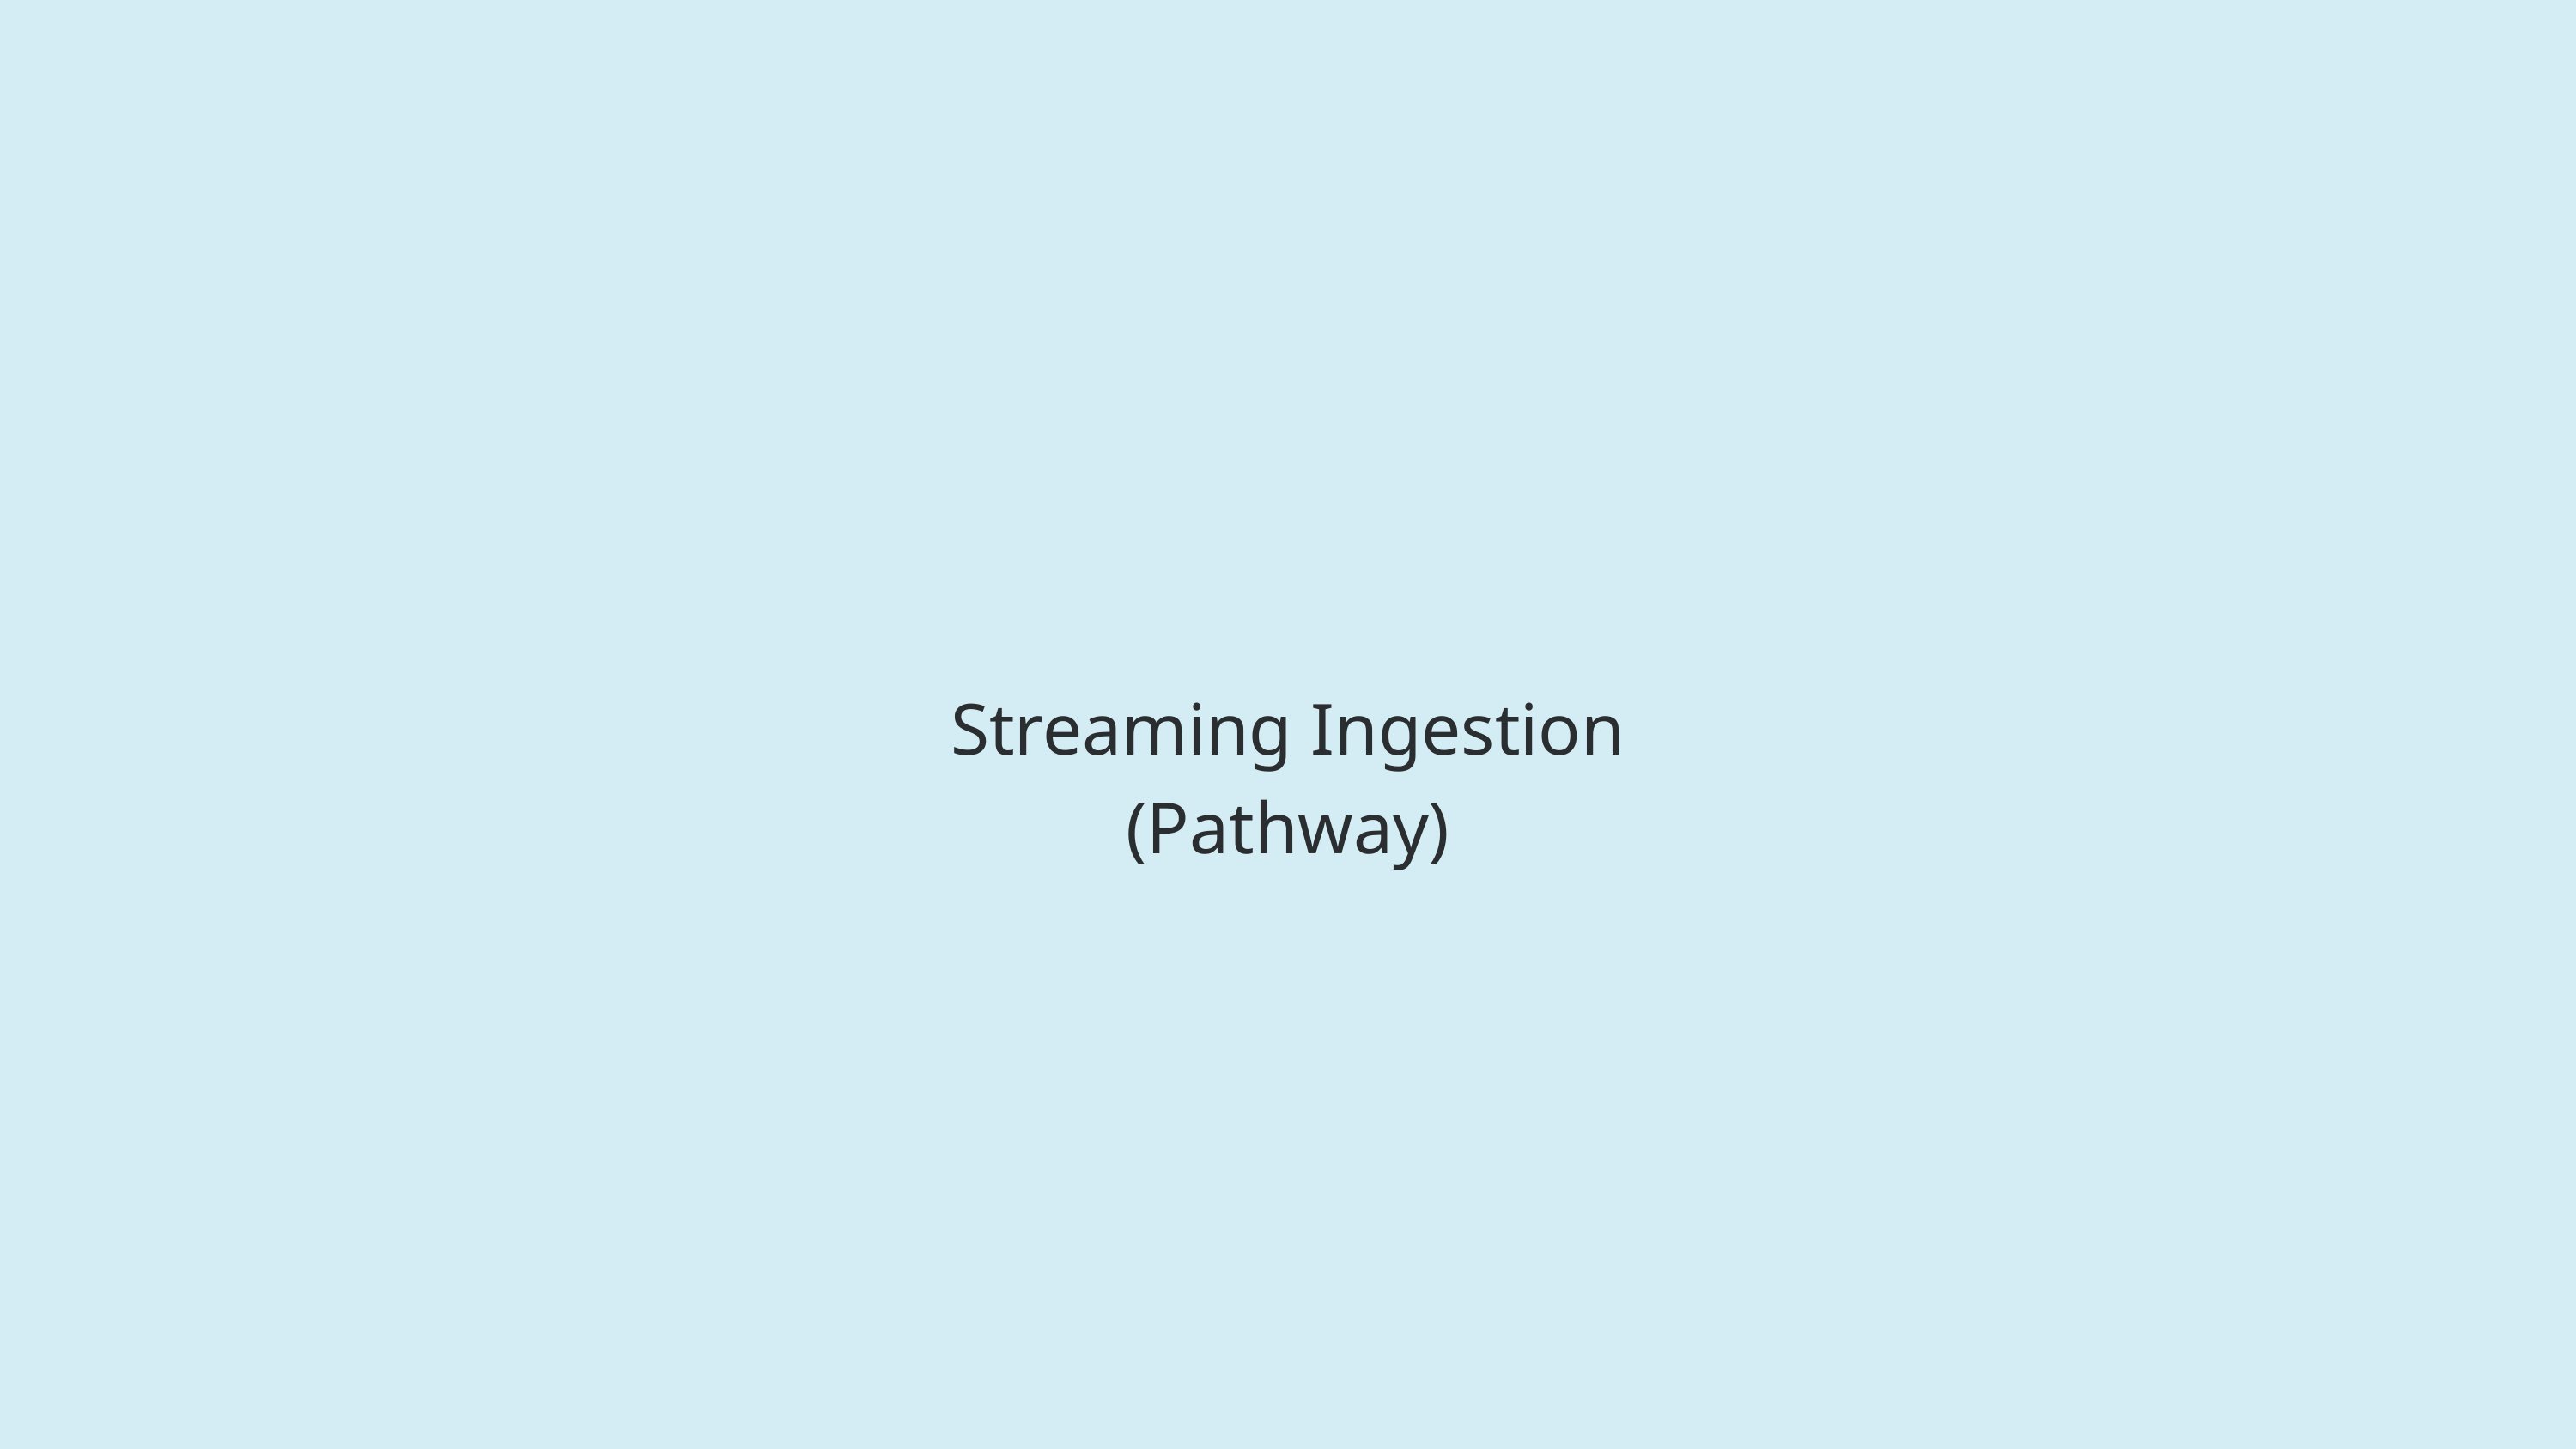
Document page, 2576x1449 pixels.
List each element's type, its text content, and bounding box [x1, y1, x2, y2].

text_box Streaming Ingestion (Pathway) [816, 670, 1760, 868]
